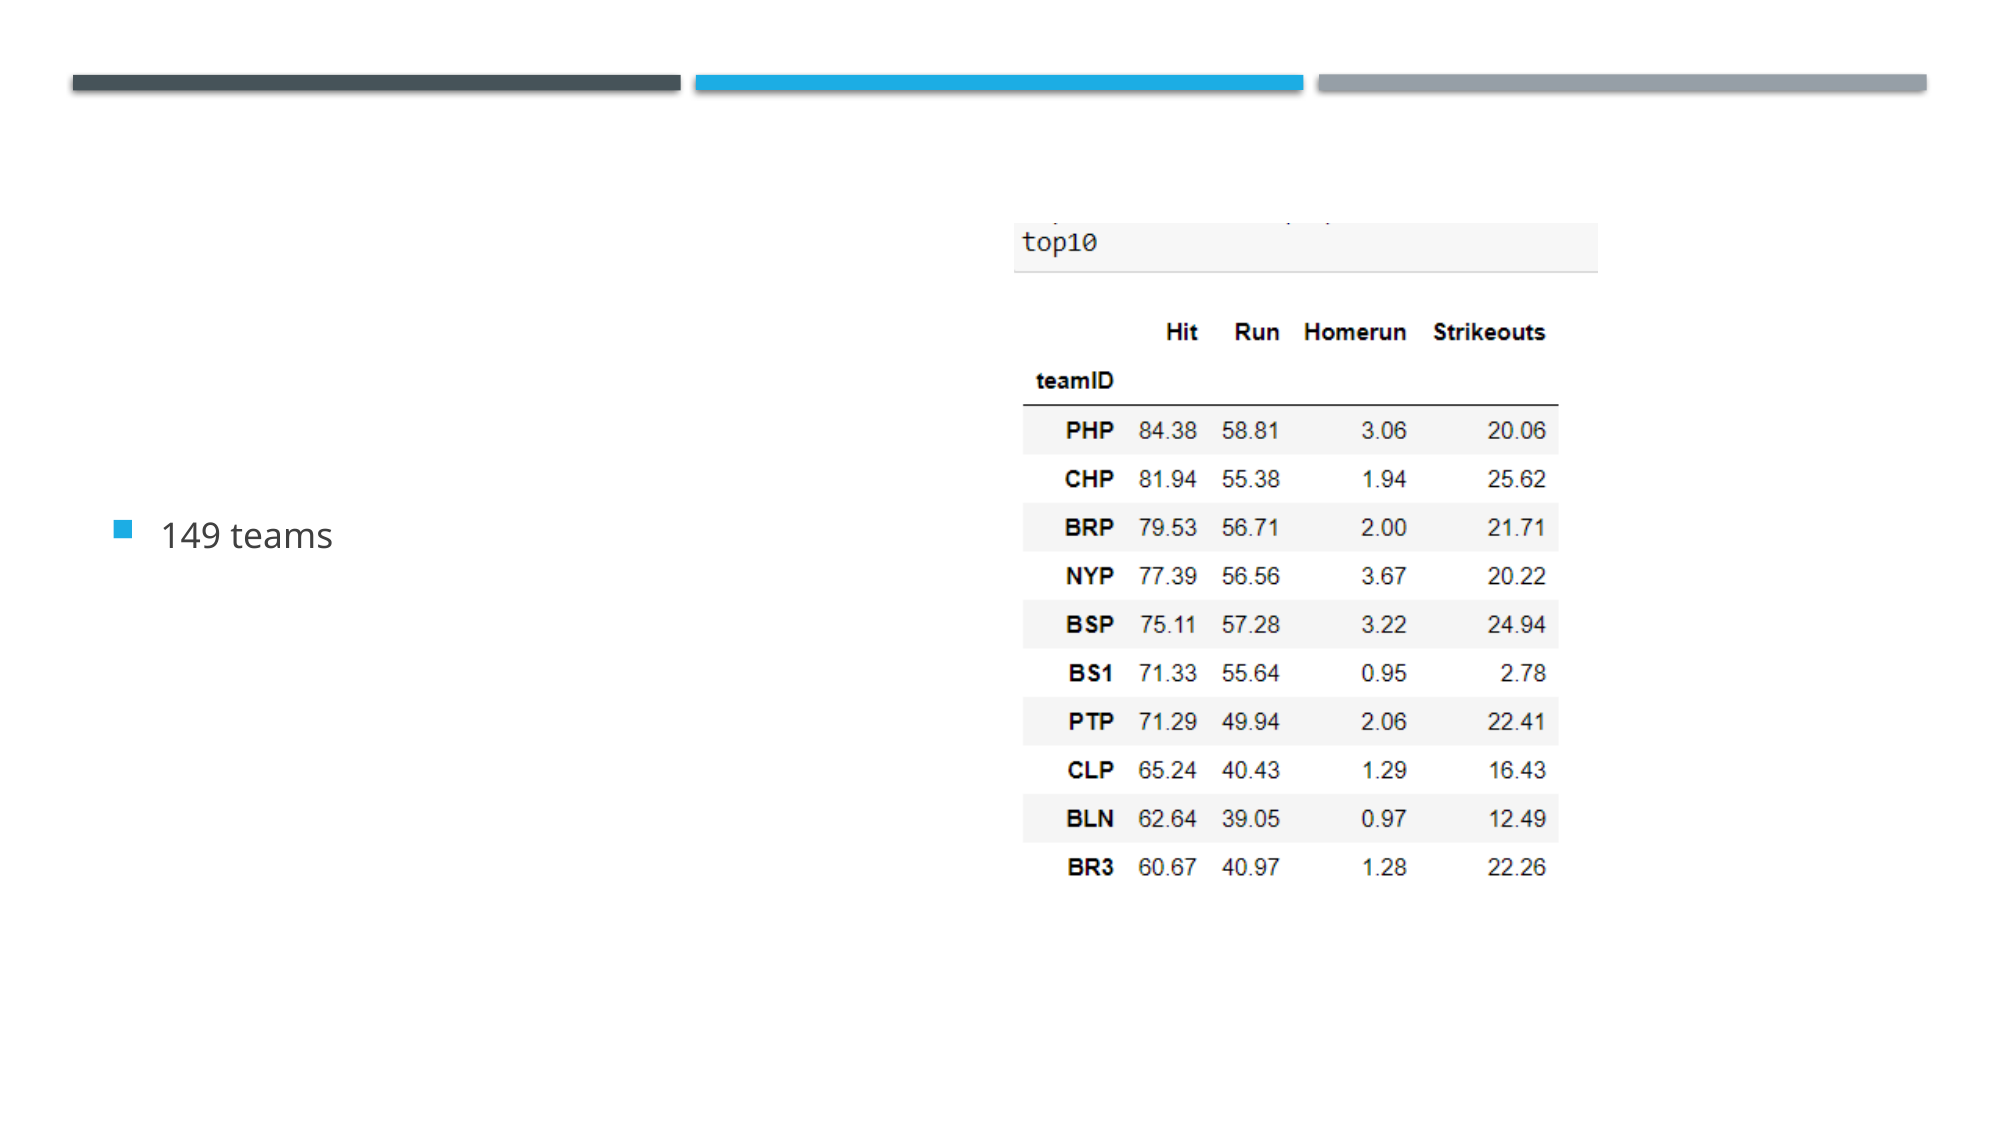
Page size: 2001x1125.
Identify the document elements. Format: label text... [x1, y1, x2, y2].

list 149 teams [95, 149, 1905, 981]
picture [1014, 223, 1598, 907]
